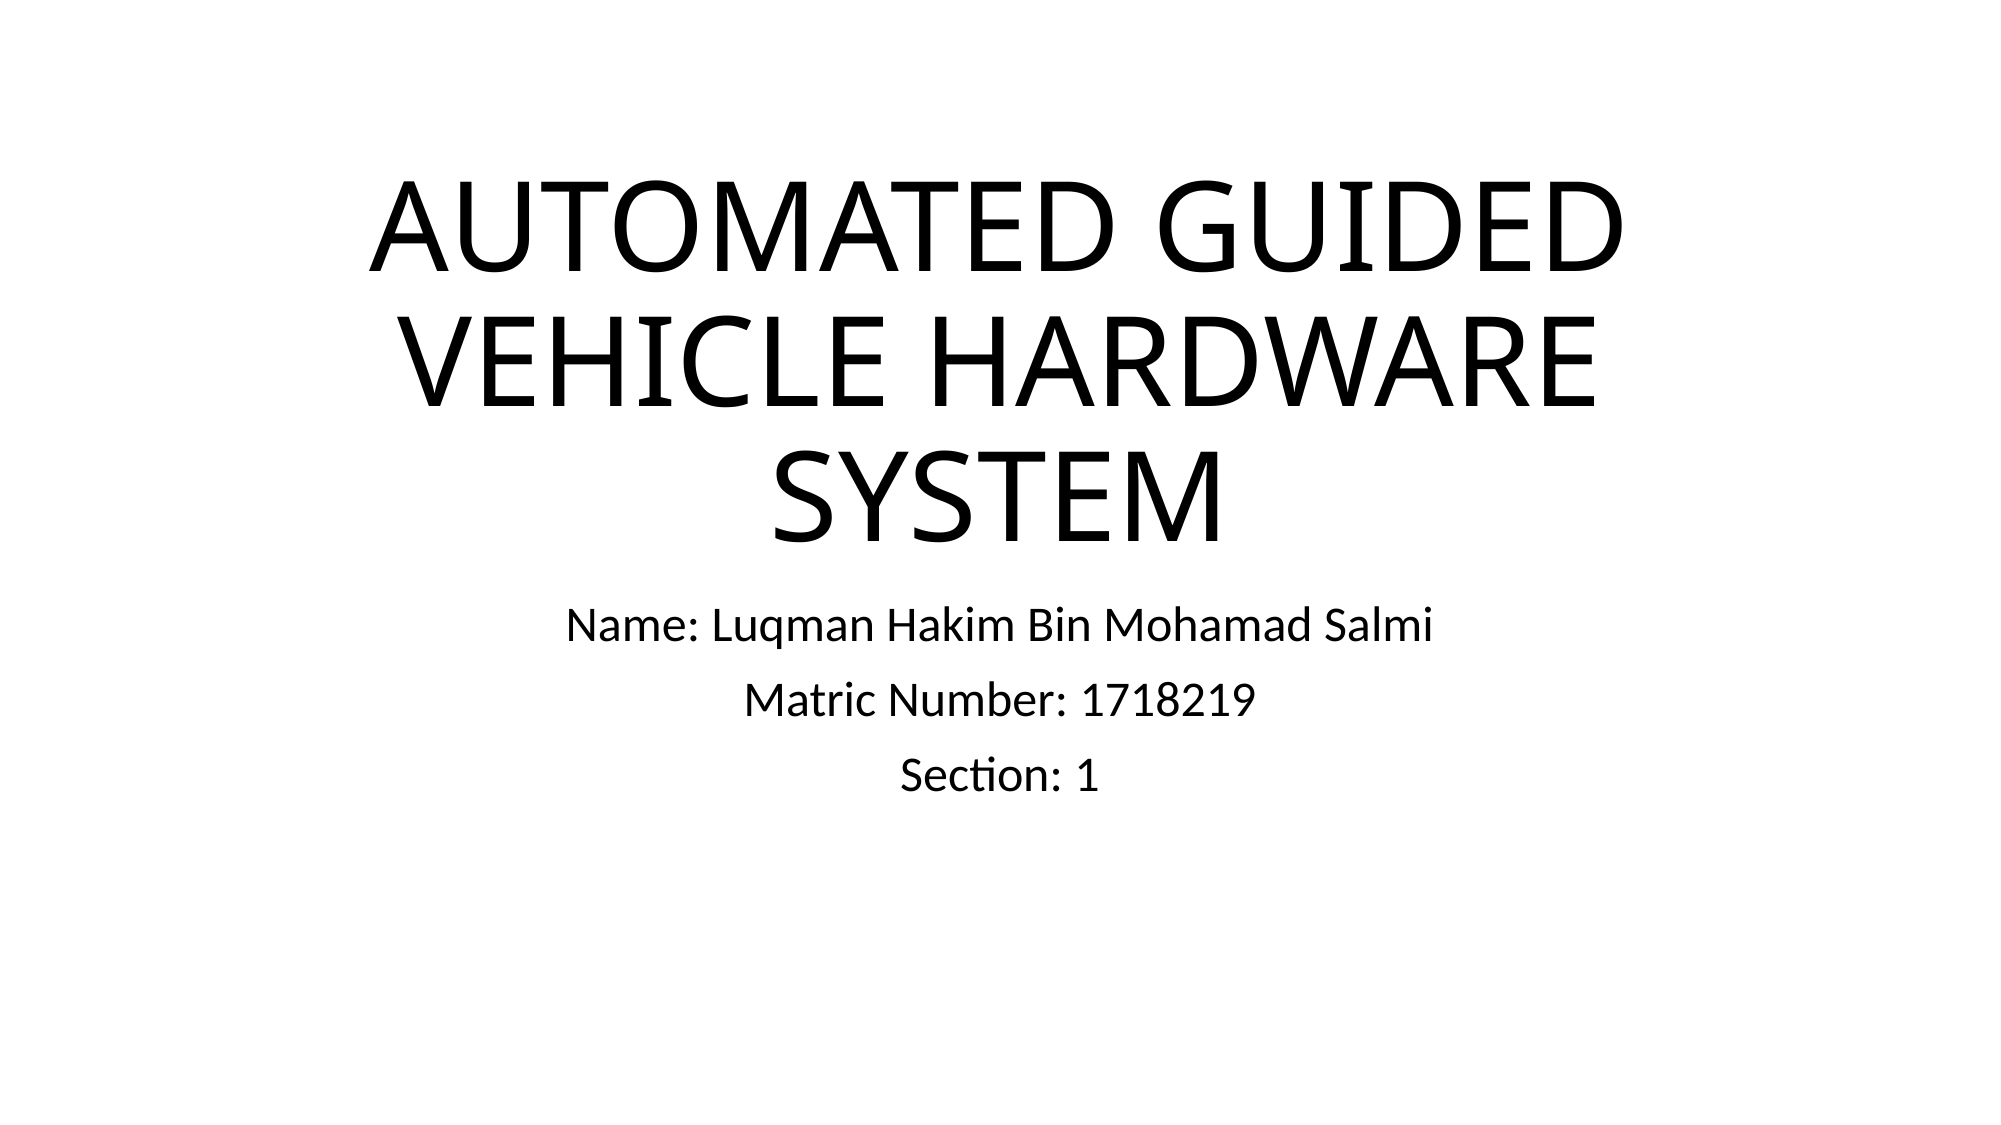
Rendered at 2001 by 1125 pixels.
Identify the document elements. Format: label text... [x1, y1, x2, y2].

subtitle Name: Luqman Hakim Bin Mohamad Salmi Matric Number: 1718219 Section: 1 [249, 590, 1750, 863]
title AUTOMATED GUIDED VEHICLE HARDWARE SYSTEM [249, 184, 1750, 576]
